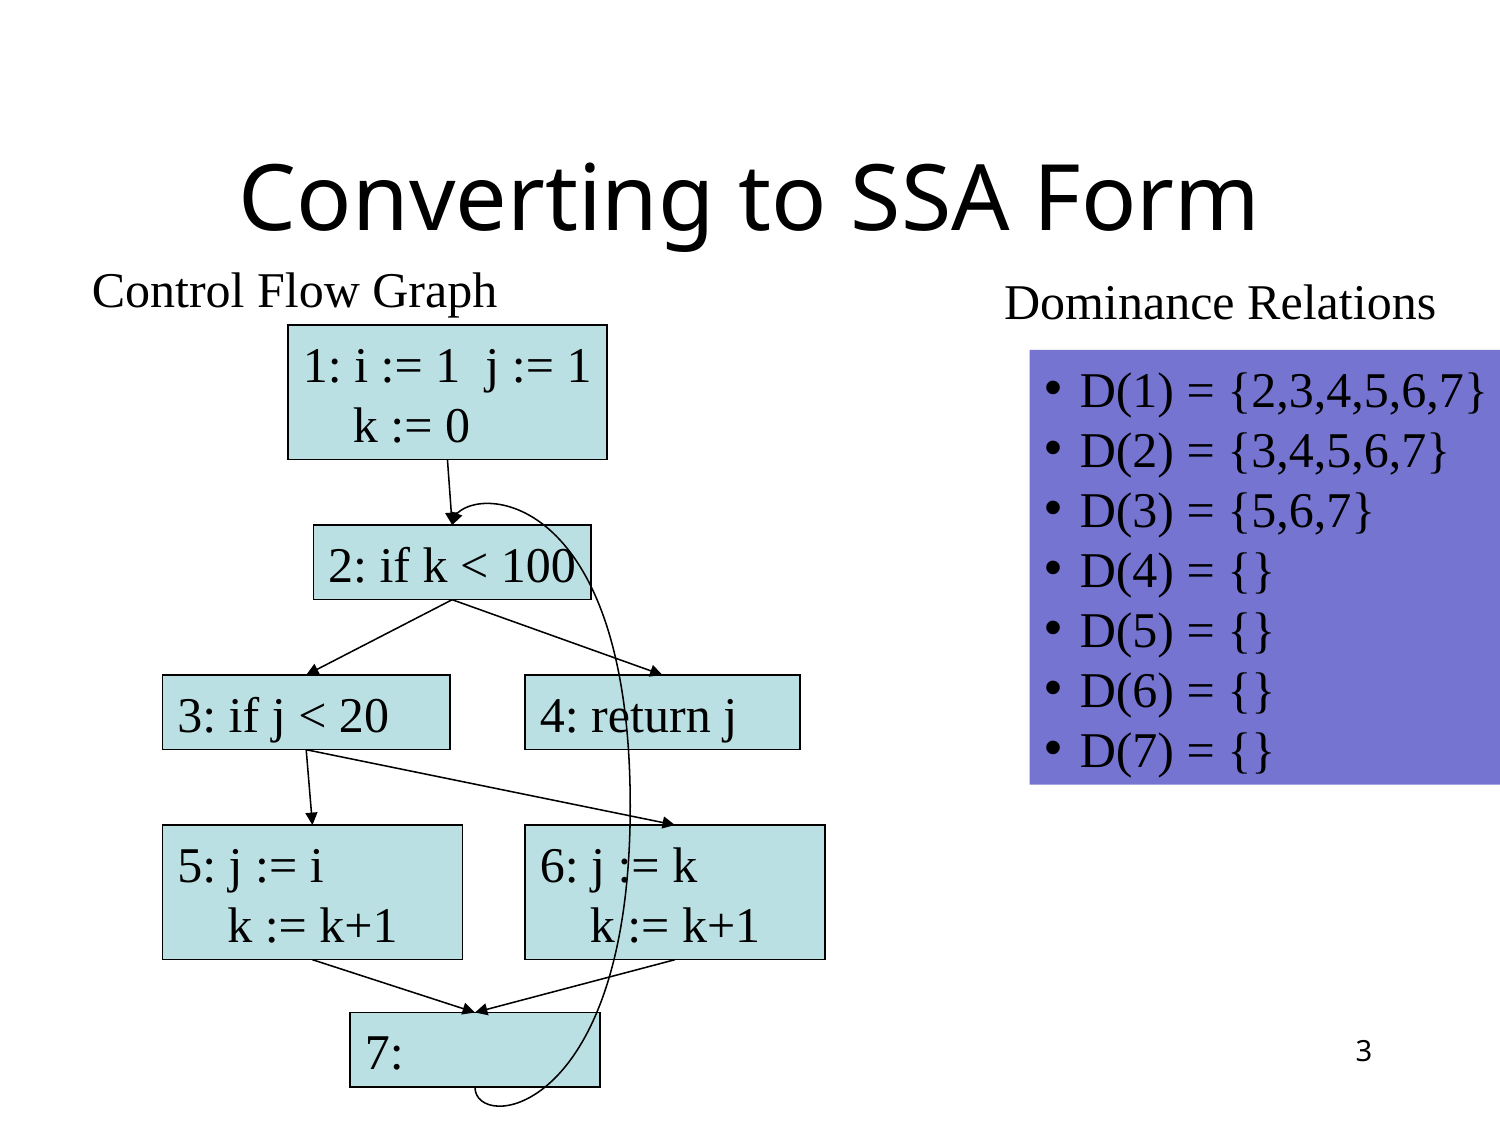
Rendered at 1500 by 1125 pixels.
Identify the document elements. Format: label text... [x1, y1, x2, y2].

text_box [181, 795, 746, 819]
text_box 6: j := k k := k+1 [615, 824, 825, 960]
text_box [447, 461, 453, 526]
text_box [312, 961, 472, 1013]
text_box 4: return j [525, 684, 626, 749]
text_box 1: i := 1 j := 1 k := 0 [288, 324, 607, 460]
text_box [305, 601, 450, 676]
text_box 7: [546, 1021, 600, 1088]
text_box 2: if k < 100 [313, 524, 592, 599]
title Converting to SSA Form [112, 99, 1388, 288]
text_box 5: j := i k := k+1 [162, 824, 463, 960]
text_box 4: return j [622, 674, 800, 750]
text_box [305, 751, 676, 794]
text_box 7: [350, 1021, 590, 1088]
text_box Dominance Relations [989, 262, 1452, 338]
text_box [474, 961, 676, 1013]
text_box Control Flow Graph [77, 249, 513, 325]
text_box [452, 601, 663, 676]
text_box 3: if j < 20 [162, 674, 450, 750]
text_box 6: j := k k := k+1 [524, 834, 628, 959]
slide_number 3 [1074, 1024, 1388, 1101]
text_box D(1) = {2,3,4,5,6,7} D(2) = {3,4,5,6,7} D(3) = {5,6,7} D(4) = {} D(5) = {} D(6) = {} D(7) = {} [1029, 349, 1500, 785]
